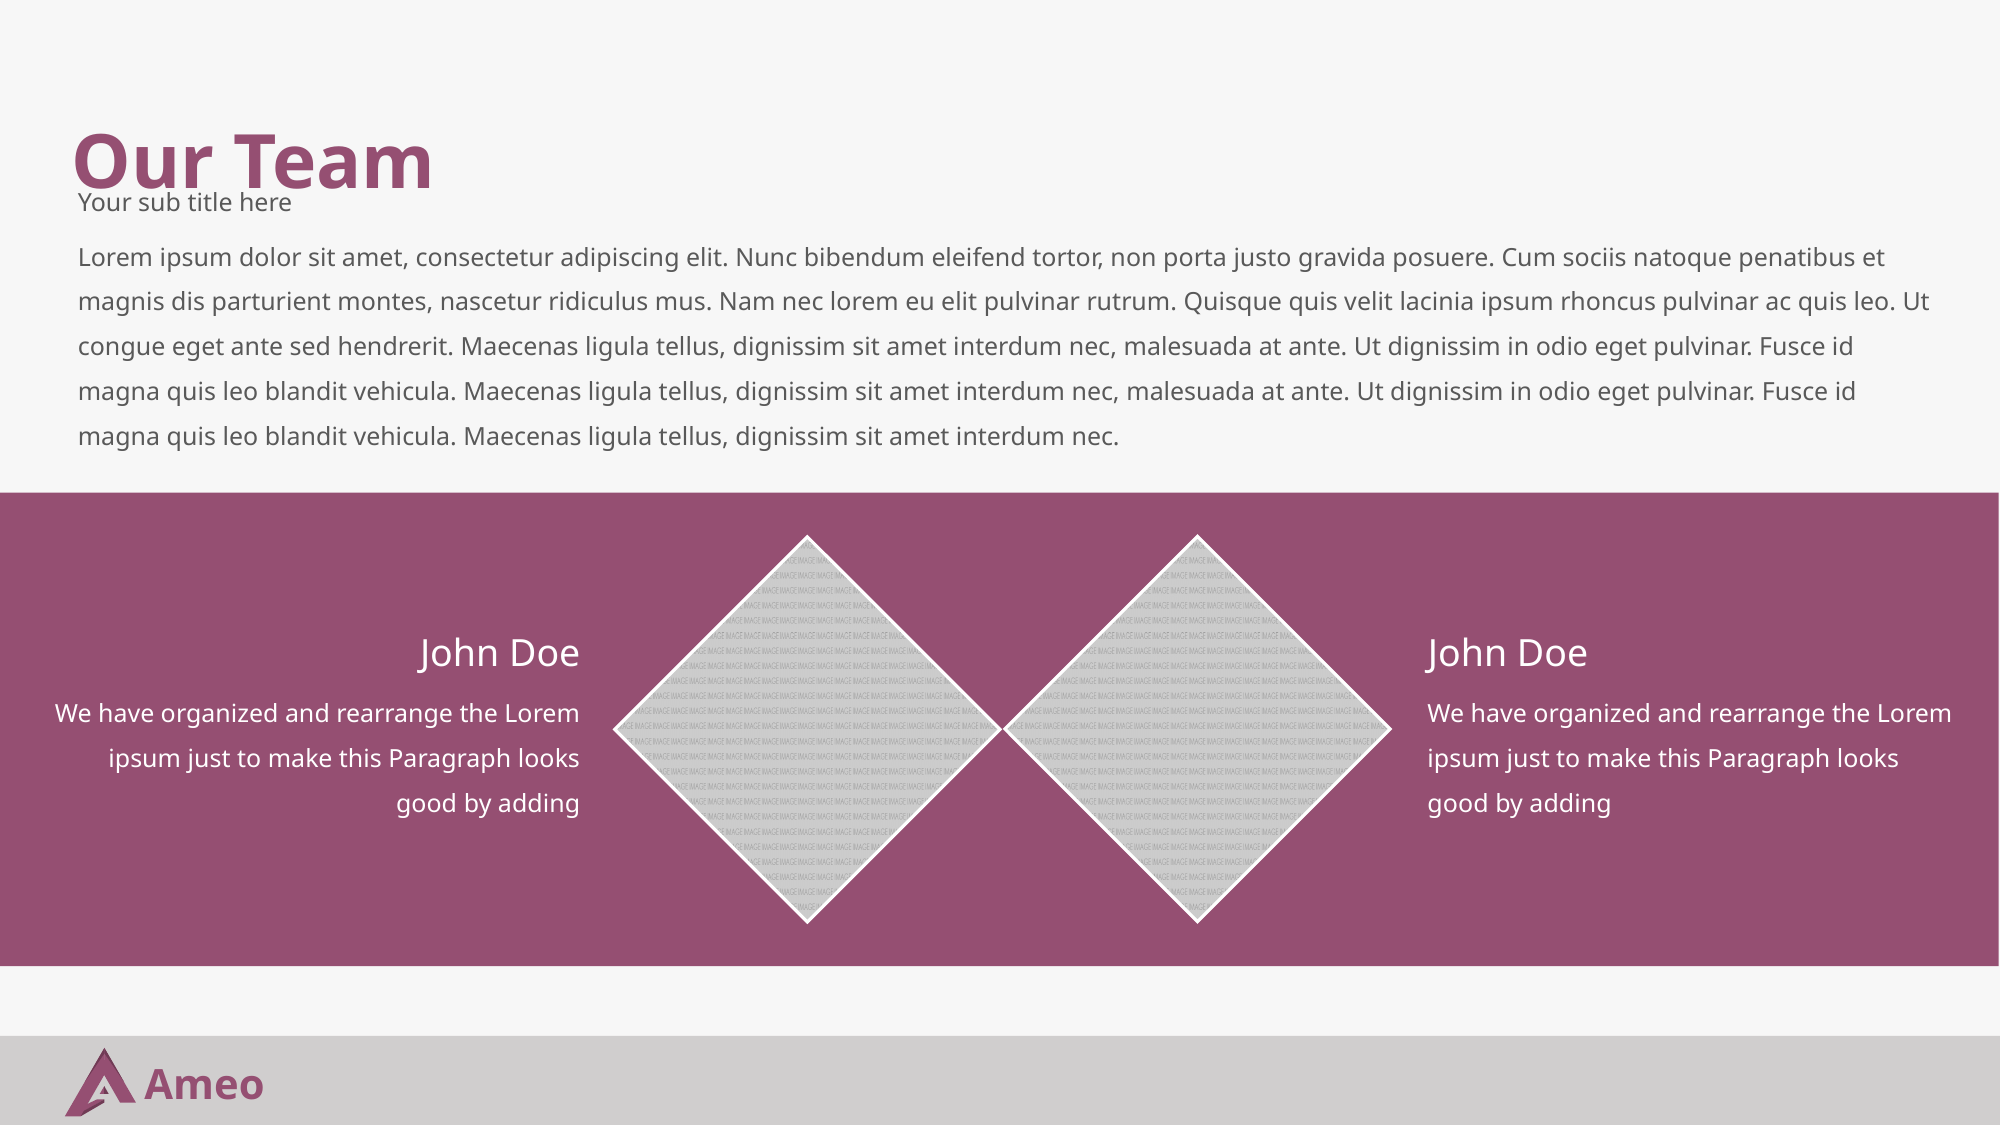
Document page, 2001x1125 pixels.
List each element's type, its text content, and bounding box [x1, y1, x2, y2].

text_box [0, 492, 2000, 967]
text_box [613, 535, 1002, 924]
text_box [31, 610, 596, 792]
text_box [56, 60, 1058, 219]
text_box [1003, 534, 1392, 924]
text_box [1412, 610, 1999, 792]
text_box Lorem ipsum dolor sit amet, consectetur adipiscing elit. Nunc bibendum eleifend tortor, non porta justo gravida posuere. Cum sociis natoque penatibus et magnis dis parturient montes, nascetur ridiculus mus. Nam nec lorem eu elit pulvinar rutrum. Quisque quis velit lacinia ipsum rhoncus pulvinar ac quis leo. Ut congue eget ante sed hendrerit. Maecenas ligula tellus, dignissim sit amet interdum nec, malesuada at ante. Ut dignissim in odio eget pulvinar. Fusce id magna quis leo blandit vehicula. Maecenas ligula tellus, dignissim sit amet interdum nec, malesuada at ante. Ut dignissim in odio eget pulvinar. Fusce id magna quis leo blandit vehicula. Maecenas ligula tellus, dignissim sit amet interdum nec. [63, 218, 1949, 458]
